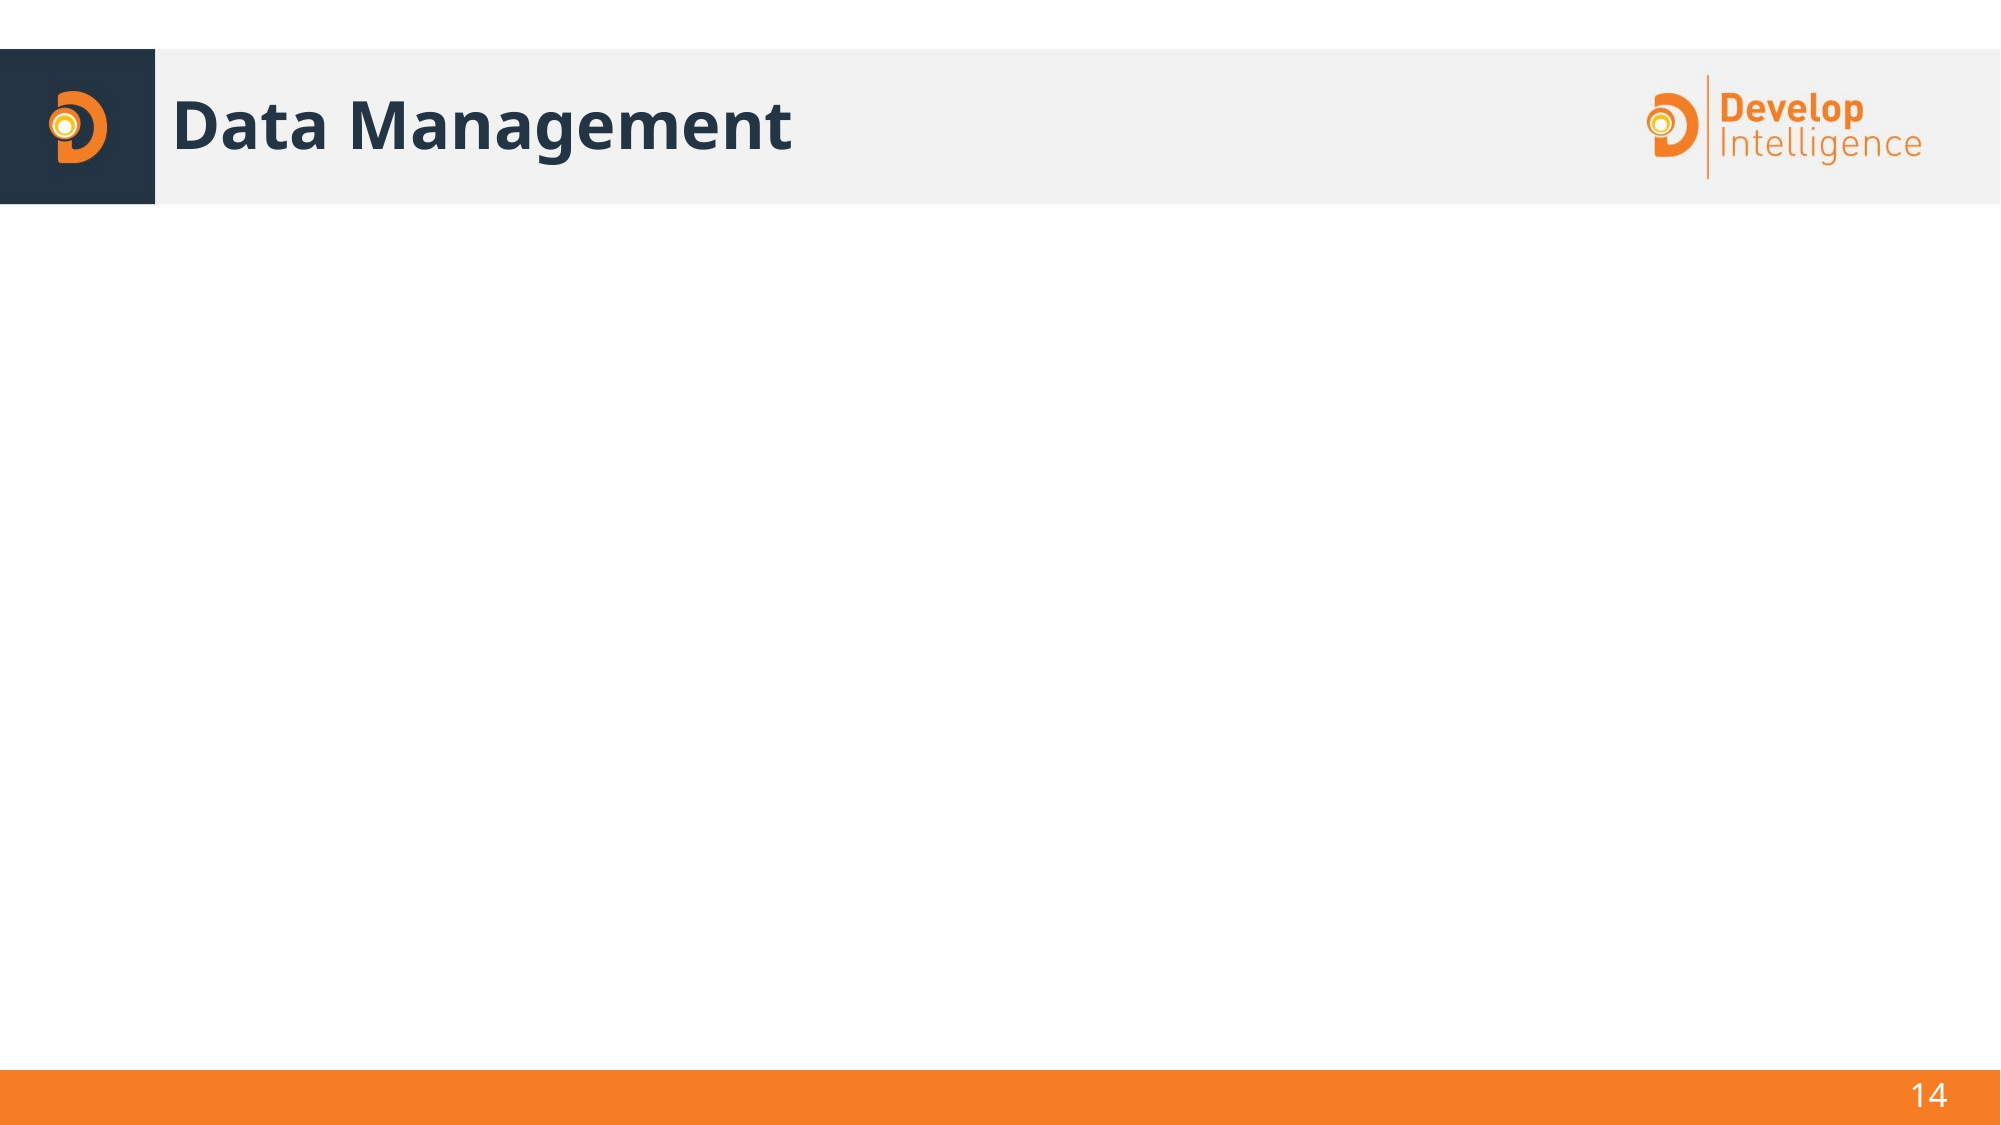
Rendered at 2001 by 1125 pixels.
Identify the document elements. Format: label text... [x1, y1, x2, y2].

title Data Management [156, 53, 1999, 203]
picture [0, 0, 2001, 1125]
slide_number 14 [1860, 1072, 1998, 1122]
